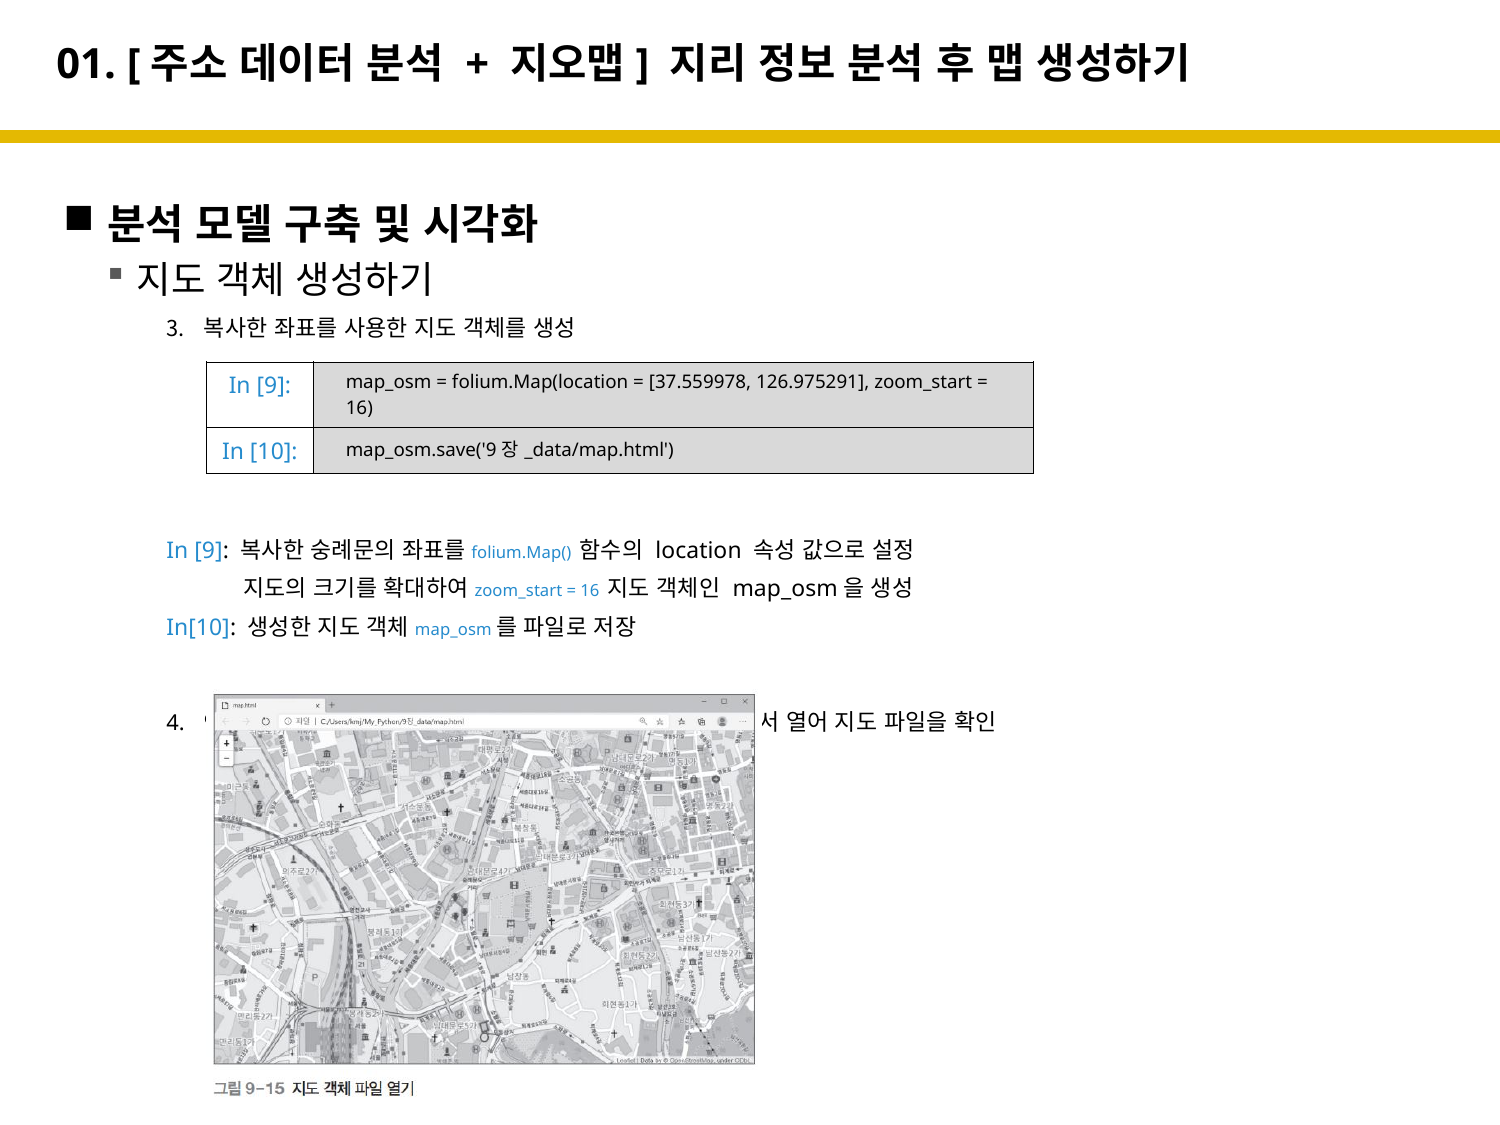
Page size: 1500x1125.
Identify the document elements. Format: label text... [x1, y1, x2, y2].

title 01. [주소 데이터 분석 + 지오맵] 지리 정보 분석 후 맵 생성하기 [41, 17, 1341, 107]
table_cell In [10]: [207, 428, 313, 473]
picture [206, 689, 762, 1103]
table_header map_osm = folium.Map(location = [37.559978, 126.975291], zoom_start = 16) [314, 363, 1033, 427]
table_cell map_osm.save('9장_data/map.html') [314, 428, 1033, 473]
table_header In [9]: [207, 363, 313, 427]
list 분석 모델 구축 및 시각화 지도 객체 생성하기 복사한 좌표를 사용한 지도 객체를 생성 In [9]: 복사한 숭례문의 좌표를folium.Map() 함수의 location 속성 값으로 설정 지도의 크기를 확대하여zoom_start = 16 지도 객체인 map_osm을 생성 In[10]: 생성한 지도 객체map_osm를 파일로 저장 9장_data 폴더에 저장된 map.html 파일을 더블클릭해서 열어 지도 파일을 확인 [48, 165, 1467, 1064]
